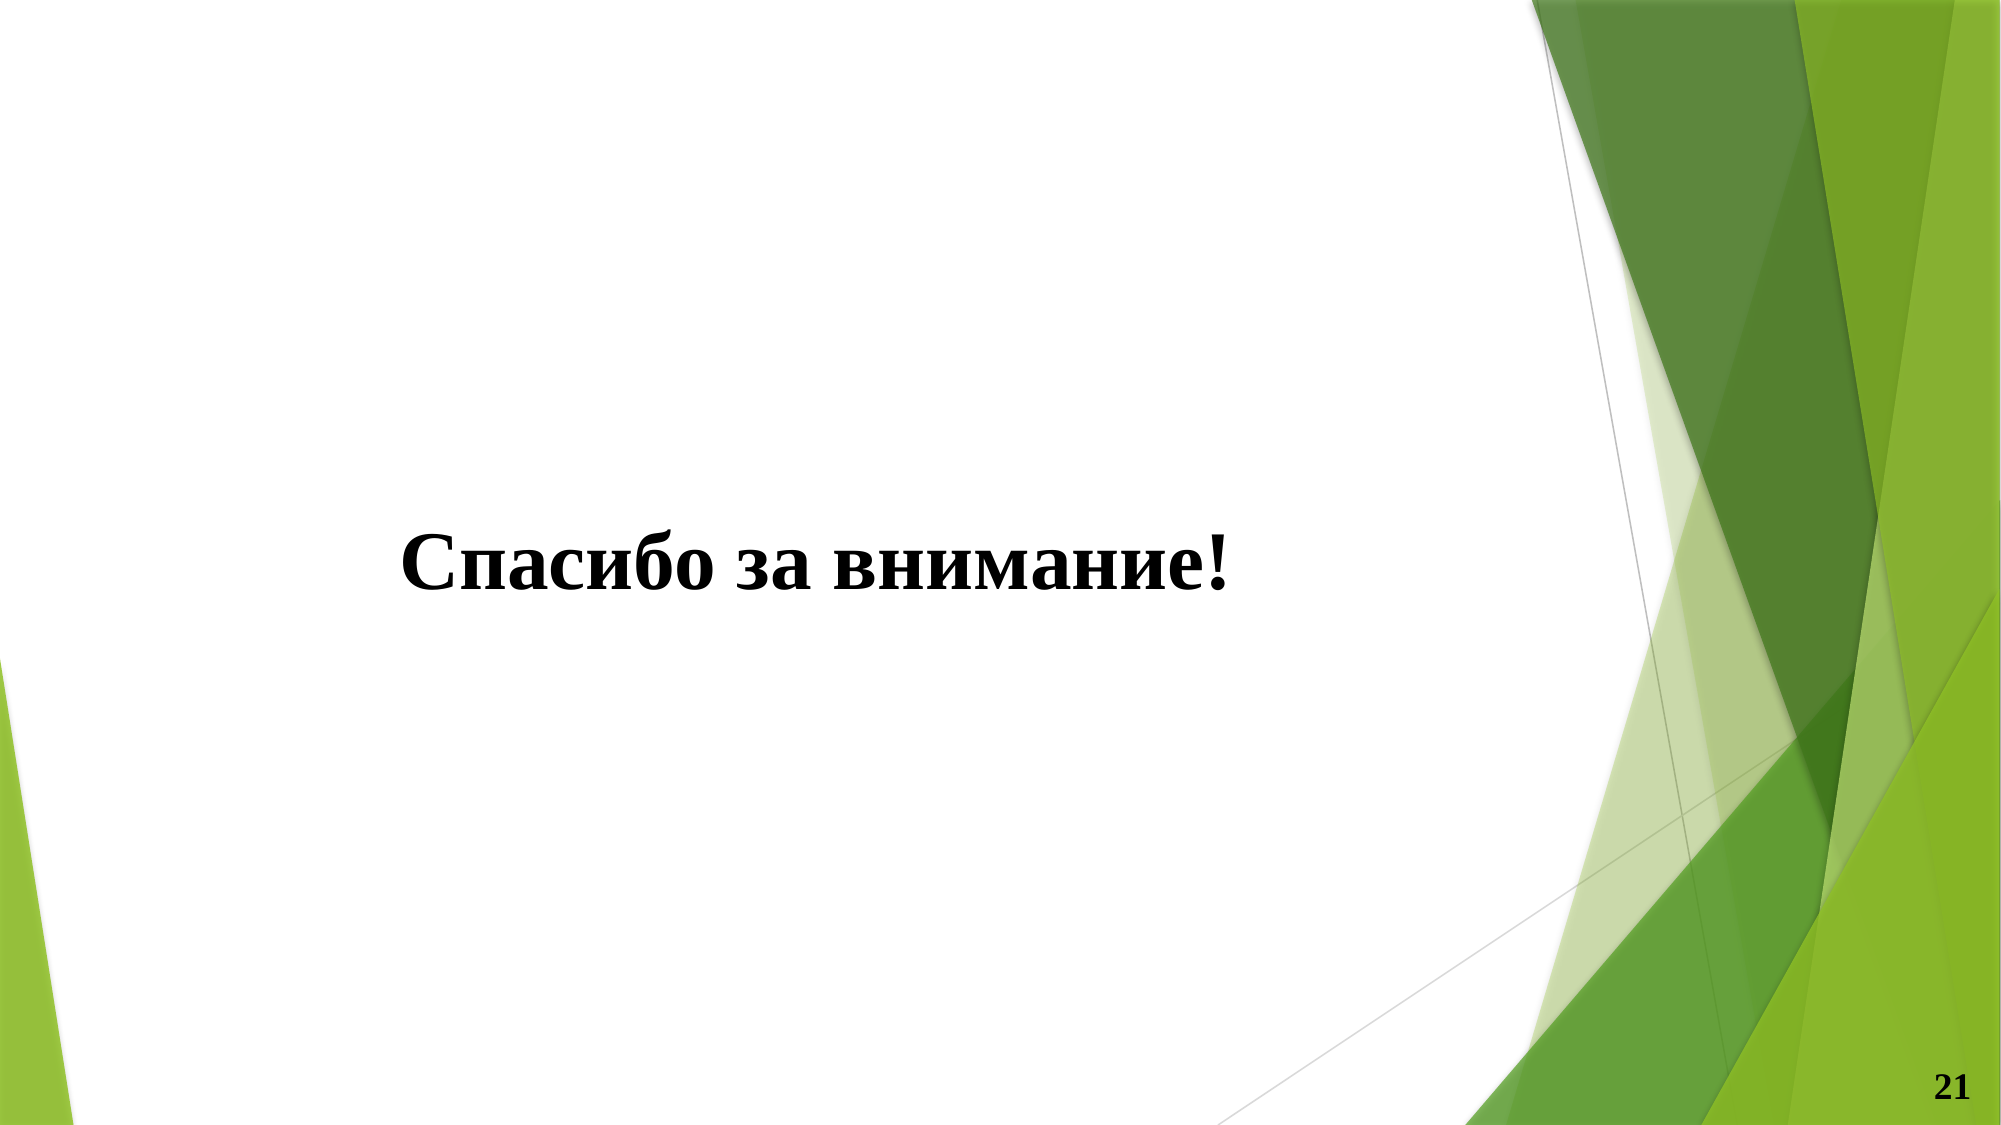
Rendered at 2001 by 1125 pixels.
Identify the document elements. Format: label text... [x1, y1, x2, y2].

text_box 21 [1536, 1054, 1987, 1115]
text_box Спасибо за внимание! [0, 0, 1633, 1125]
